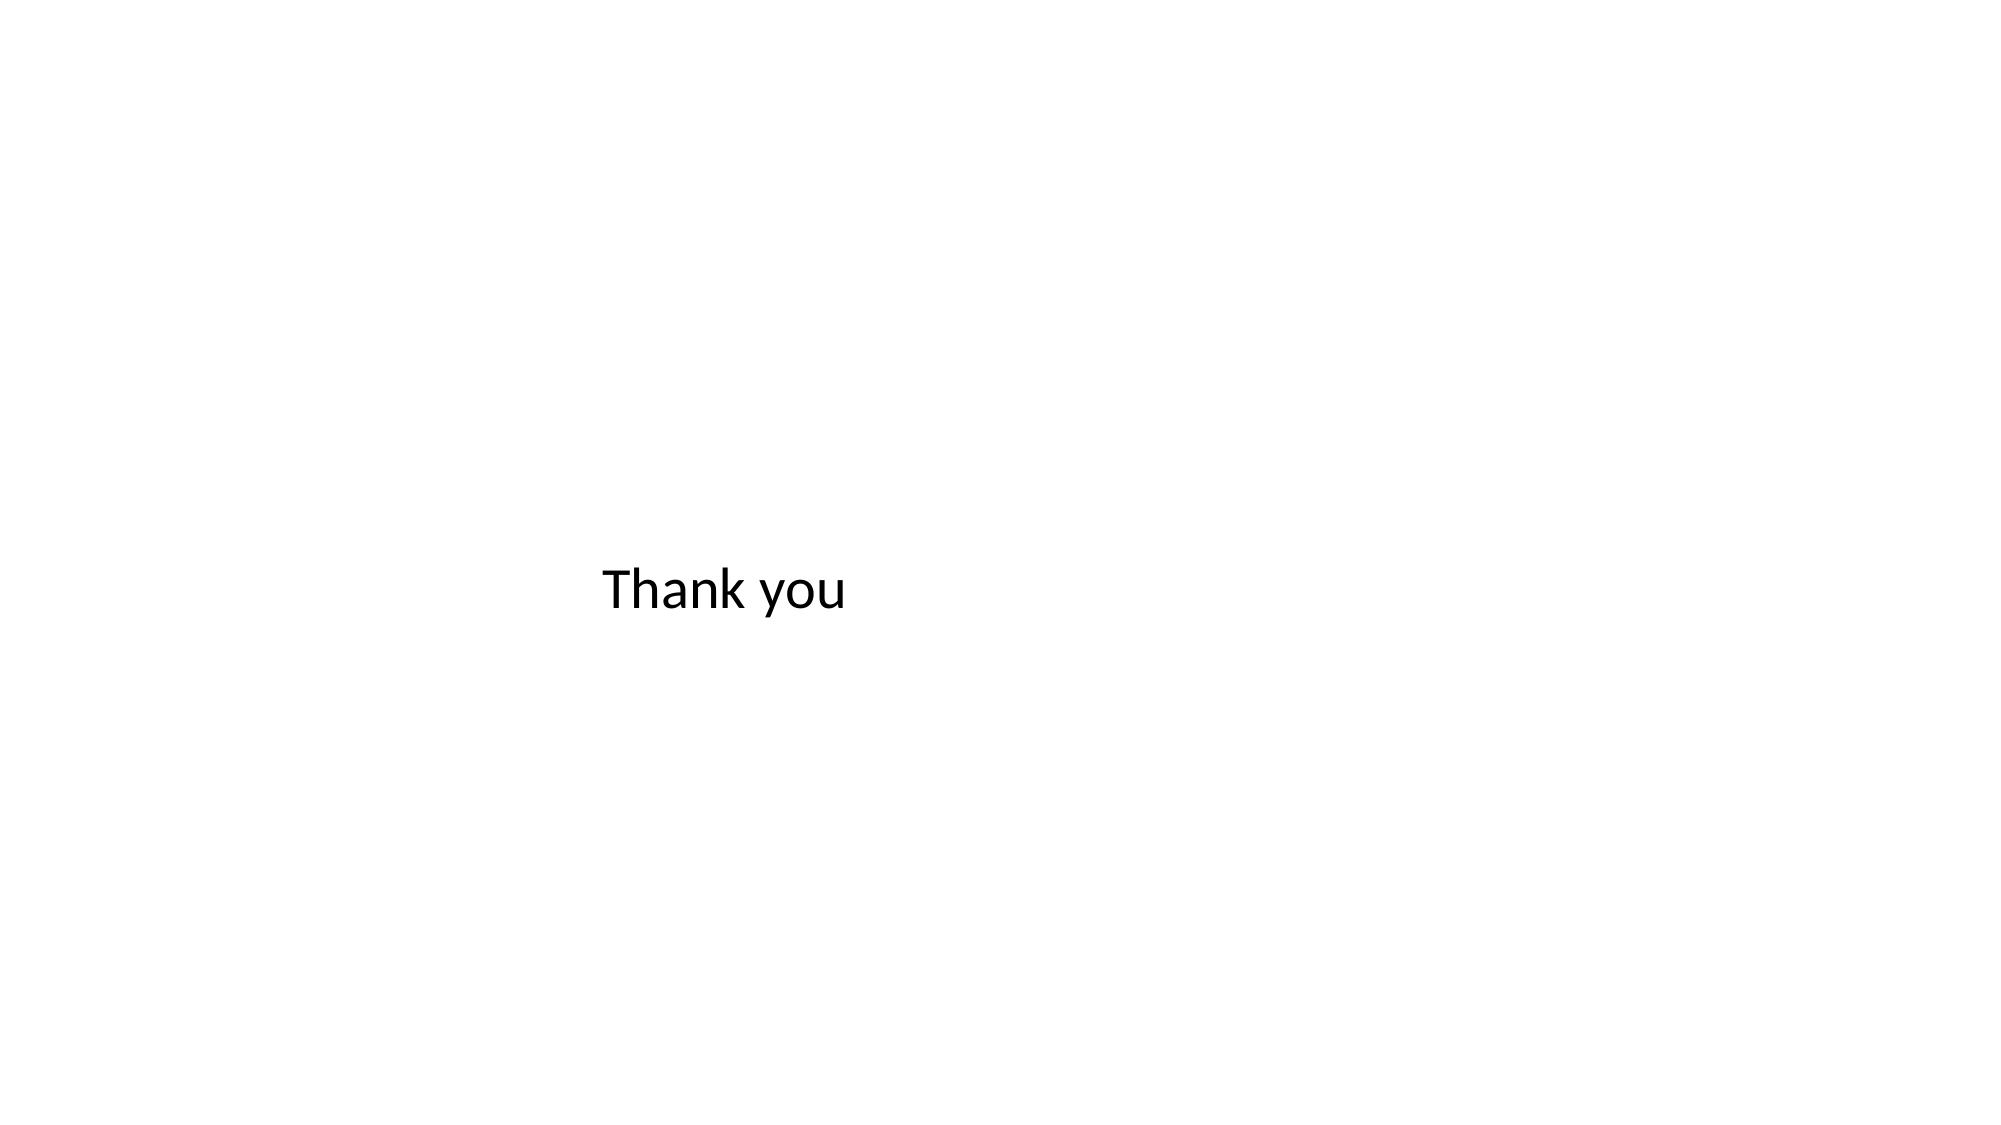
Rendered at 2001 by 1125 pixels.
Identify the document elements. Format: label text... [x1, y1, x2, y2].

list Thank you [137, 299, 1863, 1014]
